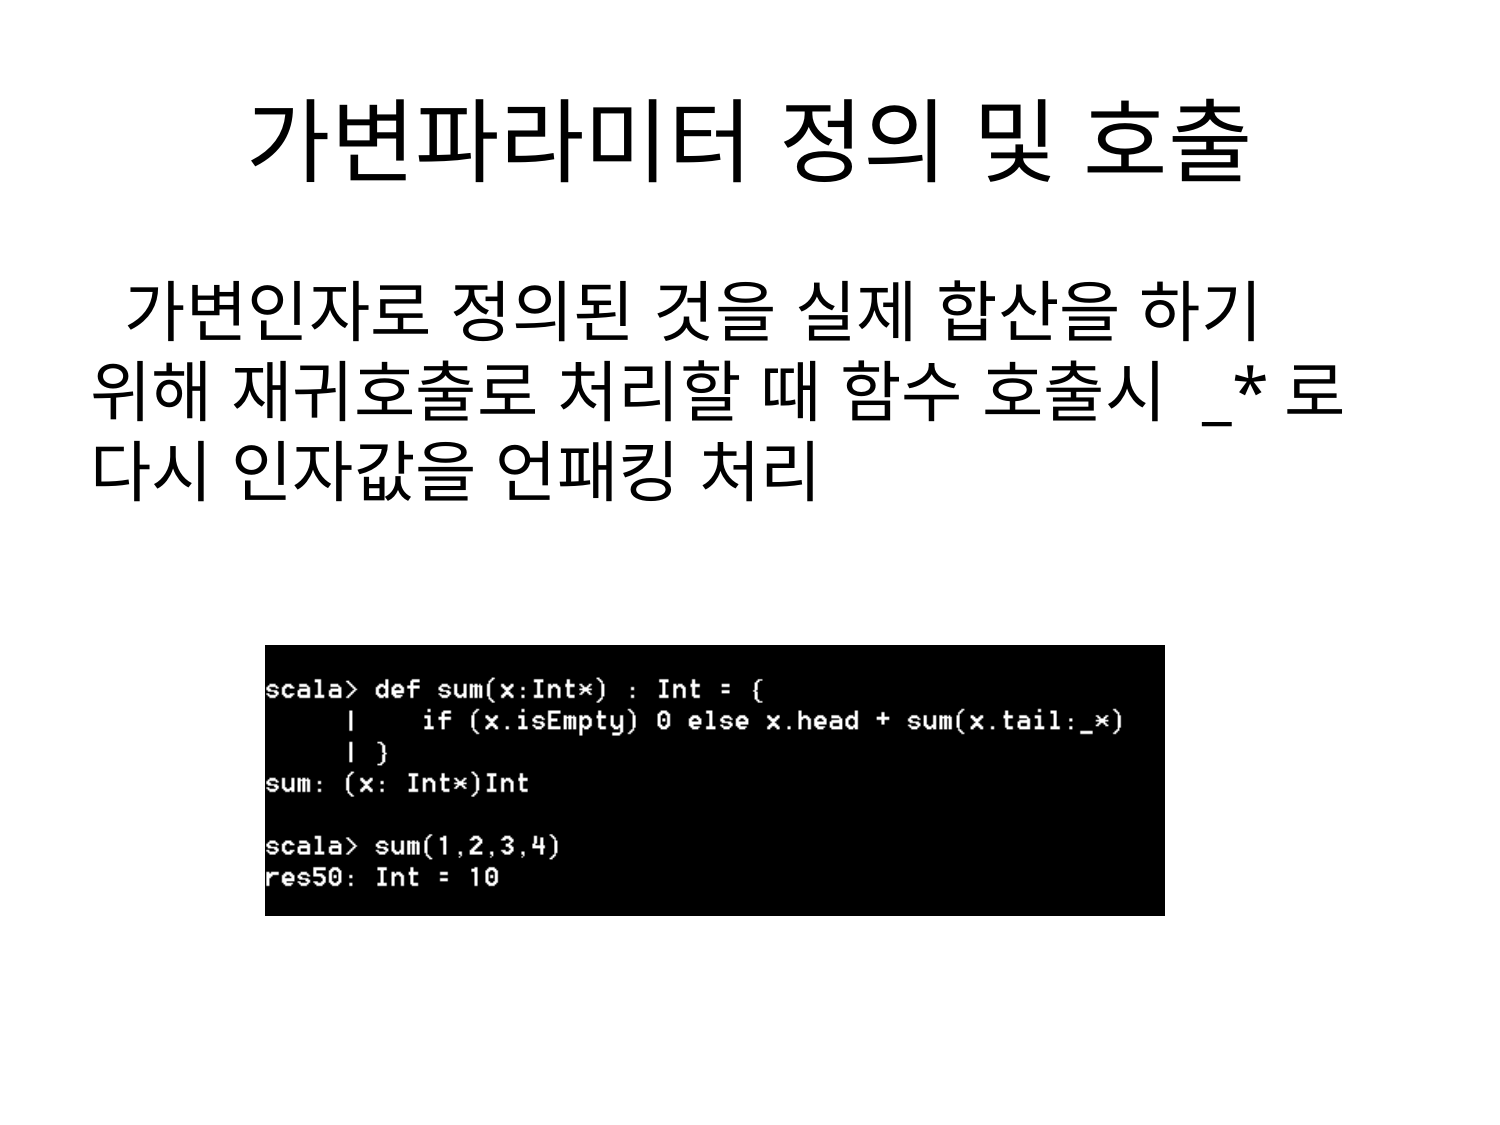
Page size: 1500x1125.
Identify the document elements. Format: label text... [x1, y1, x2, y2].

picture [265, 644, 1165, 916]
list 가변인자로 정의된 것을 실제 합산을 하기 위해 재귀호출로 처리할 때 함수 호출시 _*로 다시 인자값을 언패킹 처리 [75, 262, 1400, 563]
title 가변파라미터 정의 및 호출 [75, 45, 1425, 233]
